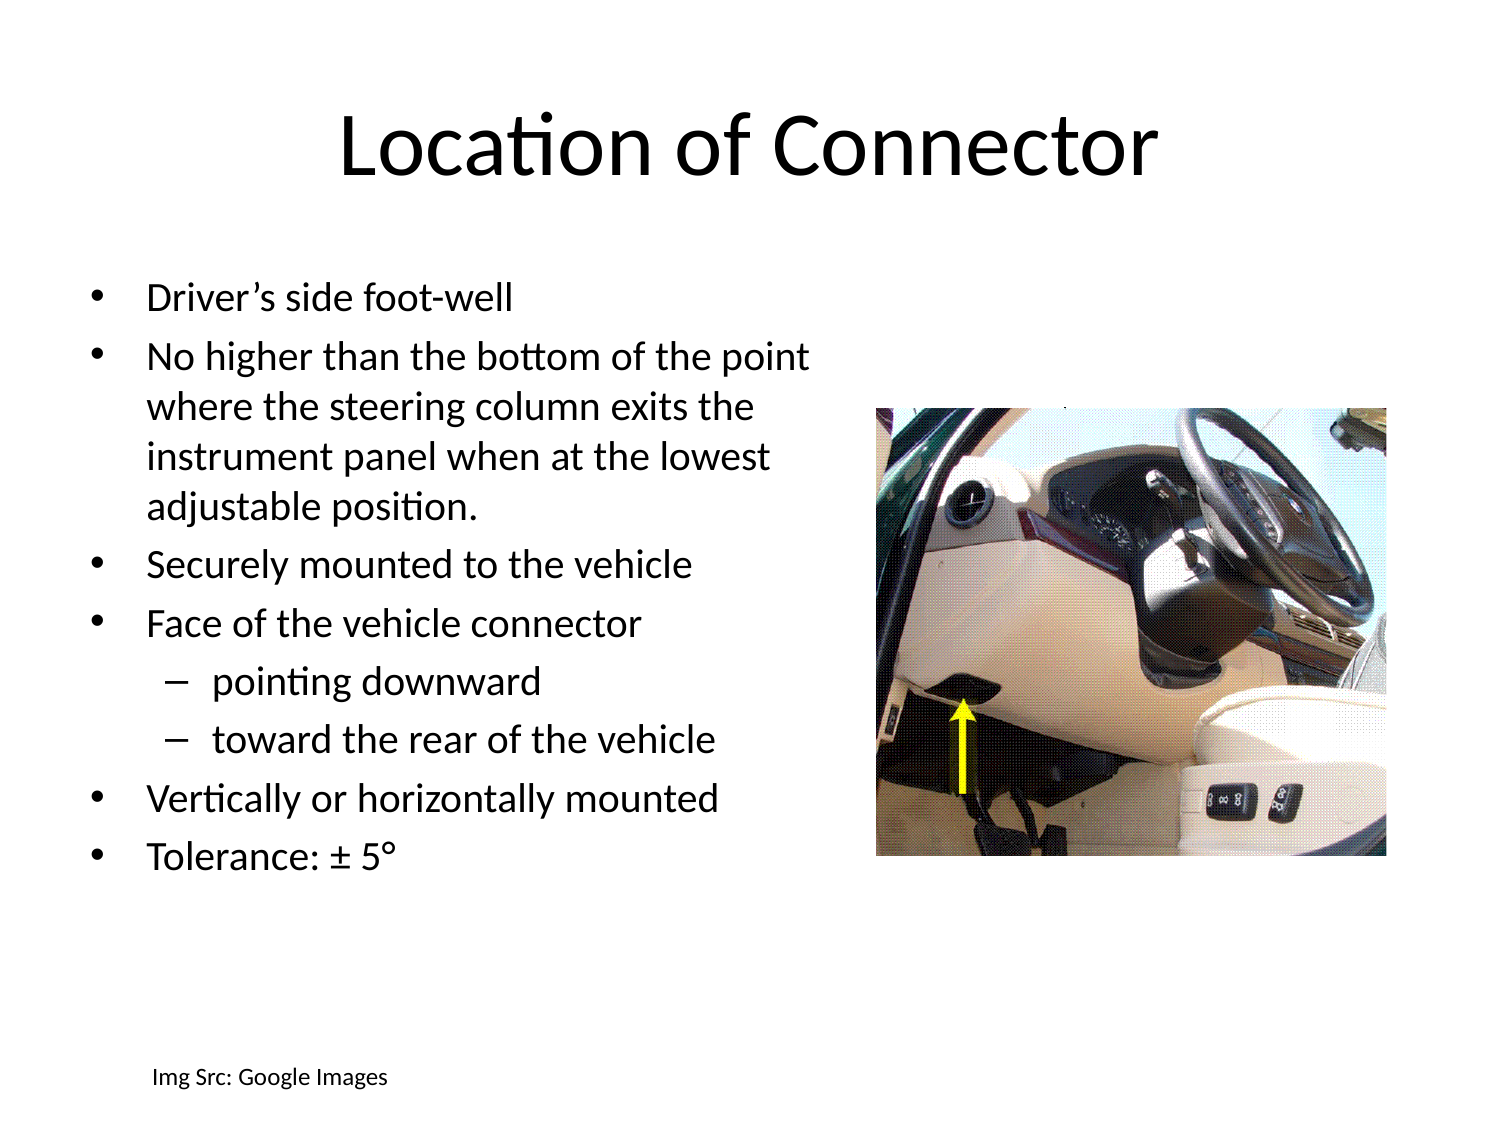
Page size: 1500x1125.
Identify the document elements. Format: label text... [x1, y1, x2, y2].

list Driver’s side foot-well No higher than the bottom of the point where the steering column exits the instrument panel when at the lowest adjustable position. Securely mounted to the vehicle Face of the vehicle connector pointing downward toward the rear of the vehicle Vertically or horizontally mounted Tolerance: ± 5° [75, 262, 857, 1005]
picture [875, 407, 1387, 856]
title Location of Connector [75, 45, 1425, 233]
text_box Img Src: Google Images [137, 1053, 441, 1099]
